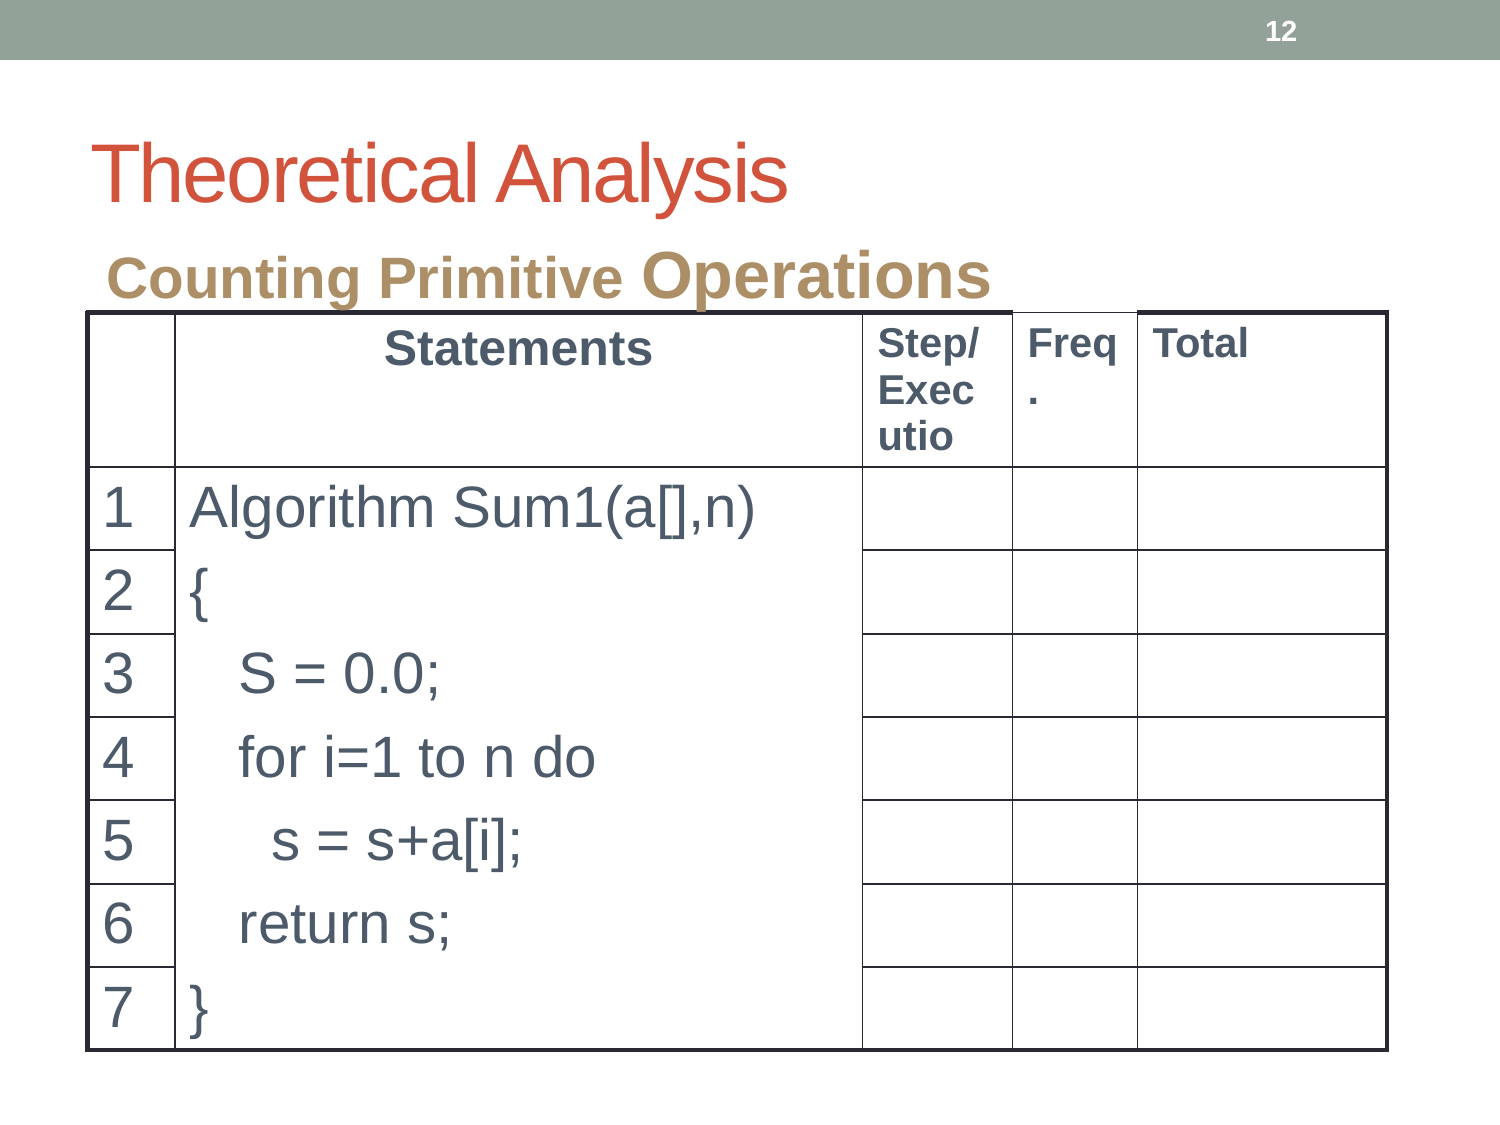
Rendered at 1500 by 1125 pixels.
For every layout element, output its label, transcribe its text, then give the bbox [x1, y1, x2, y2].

table_cell Algorithm Sum1(a[],n) [176, 468, 862, 550]
table_cell 3 [90, 635, 174, 716]
table_cell [863, 885, 1012, 966]
table_cell 1 [90, 468, 174, 549]
table_cell s = s+a[i]; [176, 800, 862, 884]
table_header [90, 315, 174, 466]
table_cell 2 [90, 551, 174, 633]
title Theoretical Analysis [75, 87, 1425, 250]
table_cell [1013, 968, 1137, 1048]
table_cell [863, 635, 1012, 716]
table_cell [1138, 635, 1385, 716]
table_cell [1138, 968, 1385, 1048]
table_cell return s; [176, 884, 862, 967]
table_cell S = 0.0; [176, 634, 862, 717]
table_cell 5 [90, 801, 174, 883]
table_cell [863, 801, 1012, 883]
table_header Freq. [1013, 313, 1137, 466]
table_cell } [176, 967, 862, 1048]
table_header Statements [176, 320, 862, 466]
table_header Step/Executio [863, 315, 1012, 466]
table_cell [1013, 885, 1137, 966]
table_cell for i=1 to n do [176, 717, 862, 800]
table_cell 4 [90, 718, 174, 799]
slide_number 12 [1250, 3, 1425, 57]
table_cell [1013, 635, 1137, 716]
table_header Total [1138, 315, 1385, 466]
table_cell [863, 968, 1012, 1048]
table_cell { [176, 550, 862, 634]
table_cell [863, 468, 1012, 549]
table_cell 7 [90, 968, 174, 1048]
table_cell [863, 551, 1012, 633]
table_cell [1138, 885, 1385, 966]
table_cell [1013, 801, 1137, 883]
table_cell [1138, 801, 1385, 883]
table_cell [1013, 551, 1137, 633]
table_cell [1138, 718, 1385, 799]
table_cell [1013, 468, 1137, 549]
text_box Counting Primitive Operations [92, 224, 1009, 320]
table_cell [1138, 551, 1385, 633]
table_cell [1013, 718, 1137, 799]
table_cell [1138, 468, 1385, 549]
table_cell 6 [90, 885, 174, 966]
table_cell [863, 718, 1012, 799]
